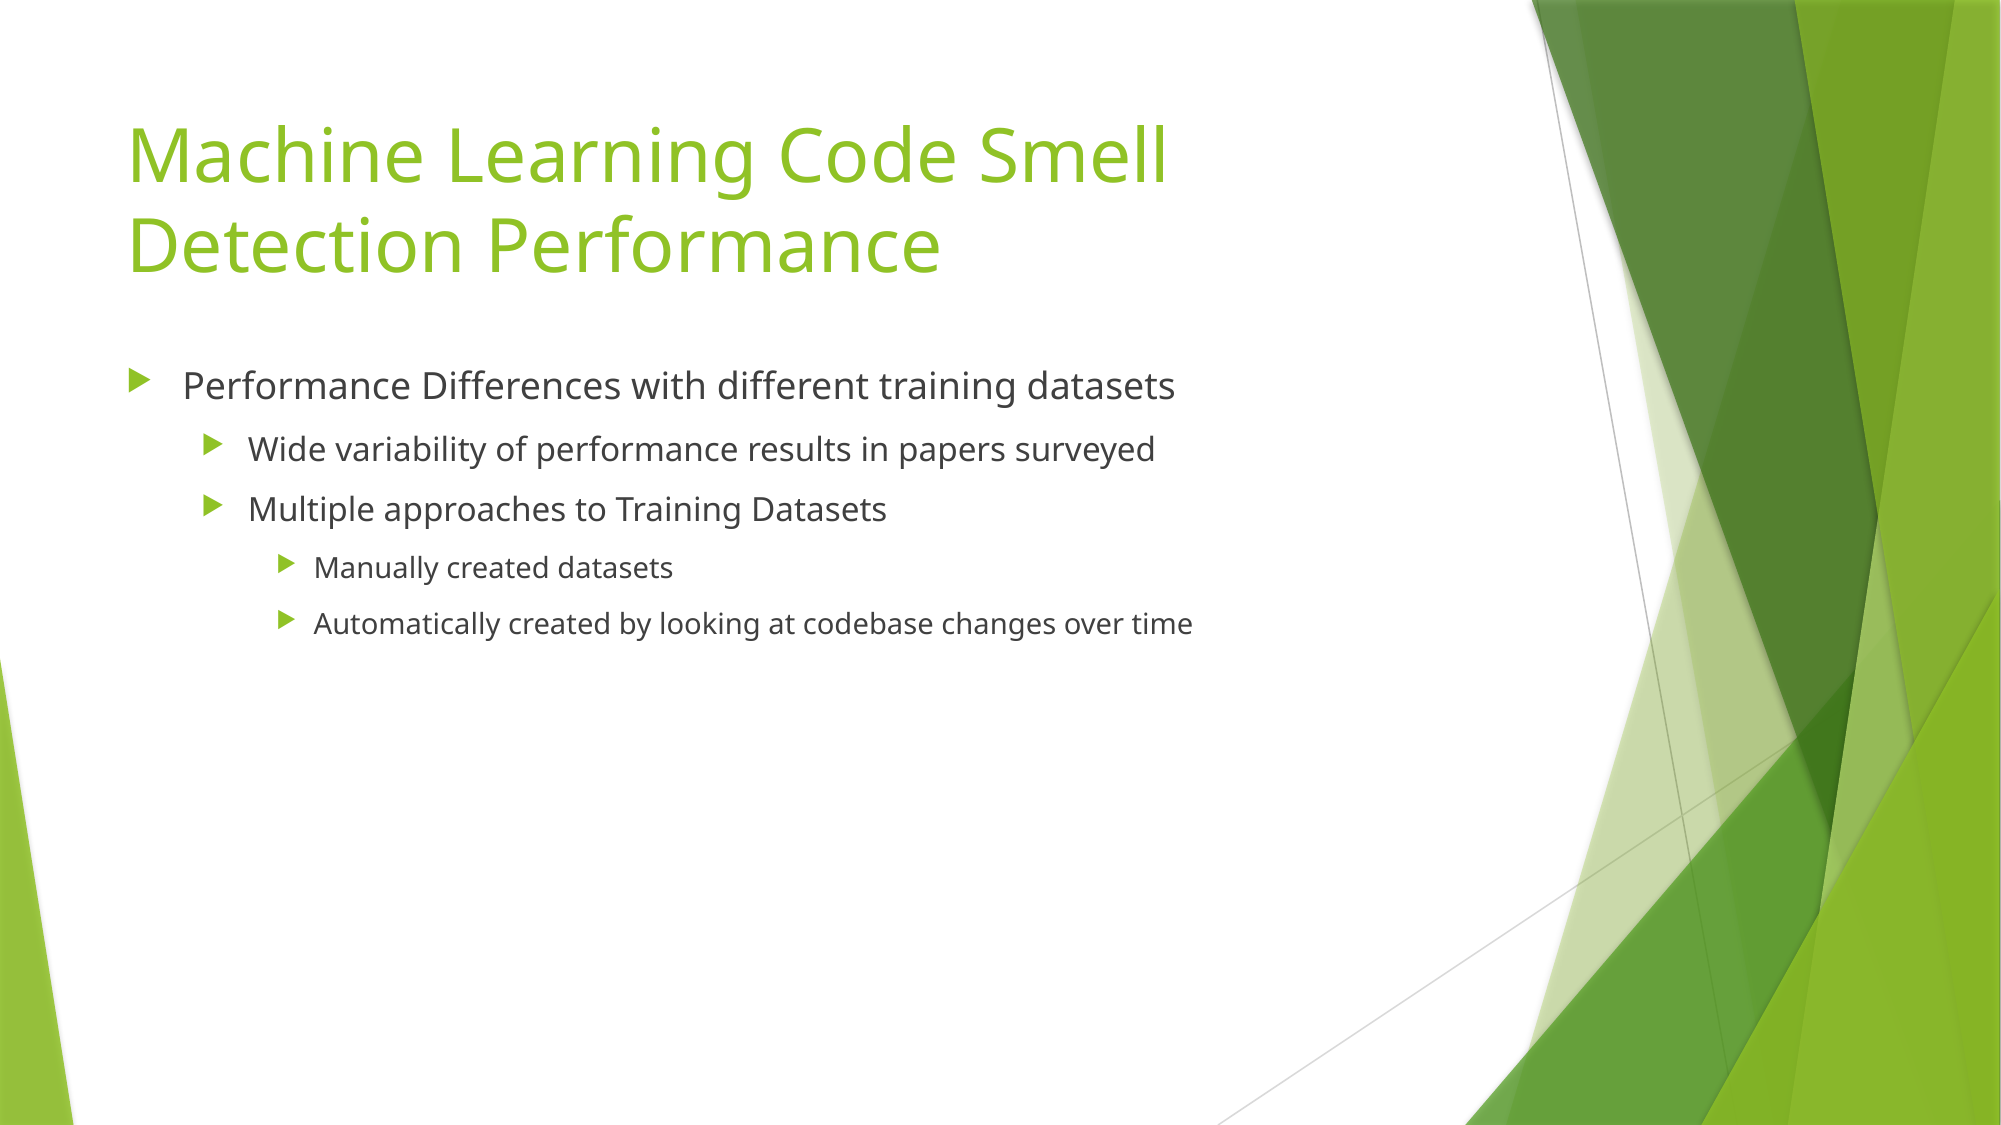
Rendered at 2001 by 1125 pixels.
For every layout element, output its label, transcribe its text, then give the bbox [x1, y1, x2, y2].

list Performance Differences with different training datasets Wide variability of performance results in papers surveyed Multiple approaches to Training Datasets Manually created datasets Automatically created by looking at codebase changes over time [111, 354, 1522, 992]
title Machine Learning Code Smell Detection Performance [111, 99, 1522, 317]
